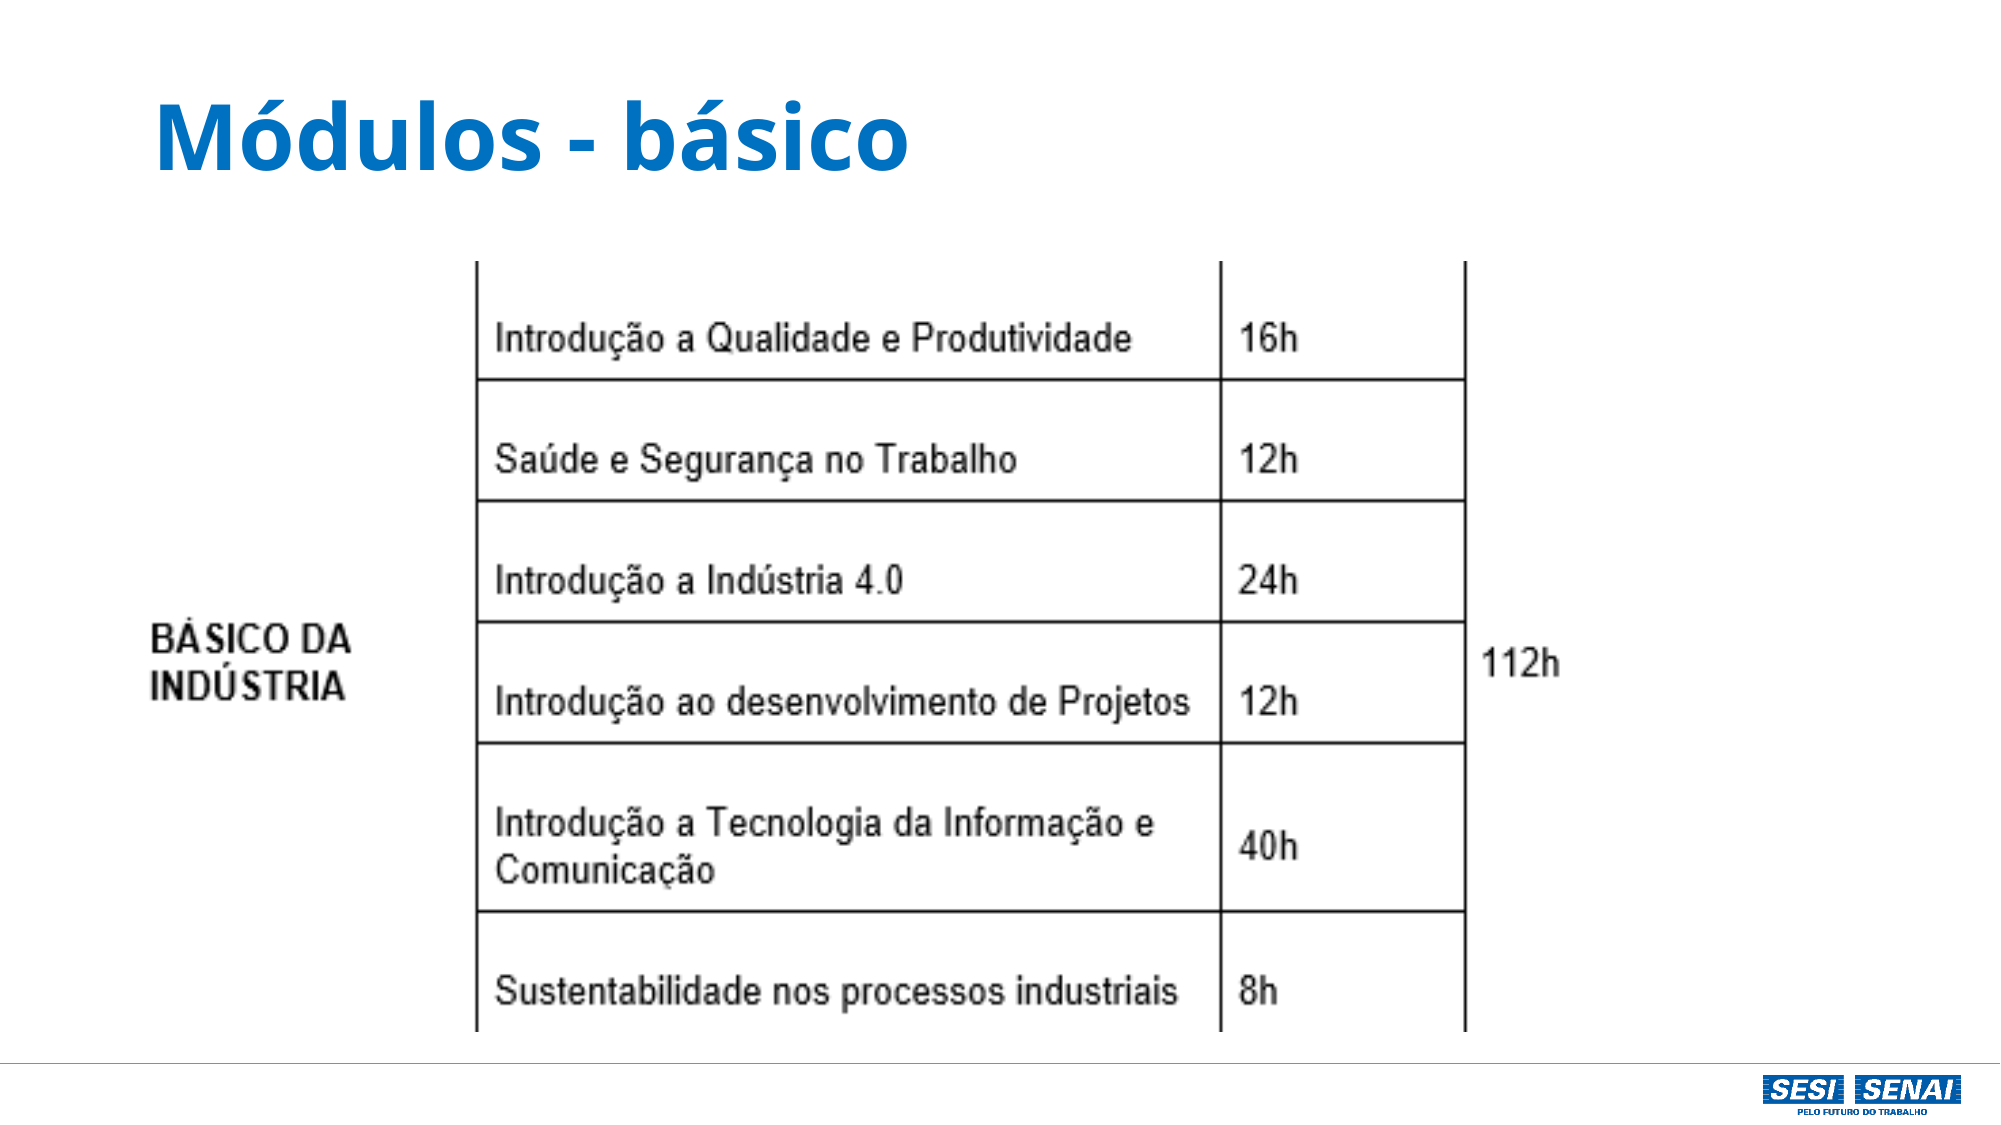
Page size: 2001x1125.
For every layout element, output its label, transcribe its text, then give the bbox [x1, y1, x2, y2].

title Módulos - básico [137, 59, 1864, 208]
picture [1763, 1075, 1961, 1115]
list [137, 261, 1864, 1032]
